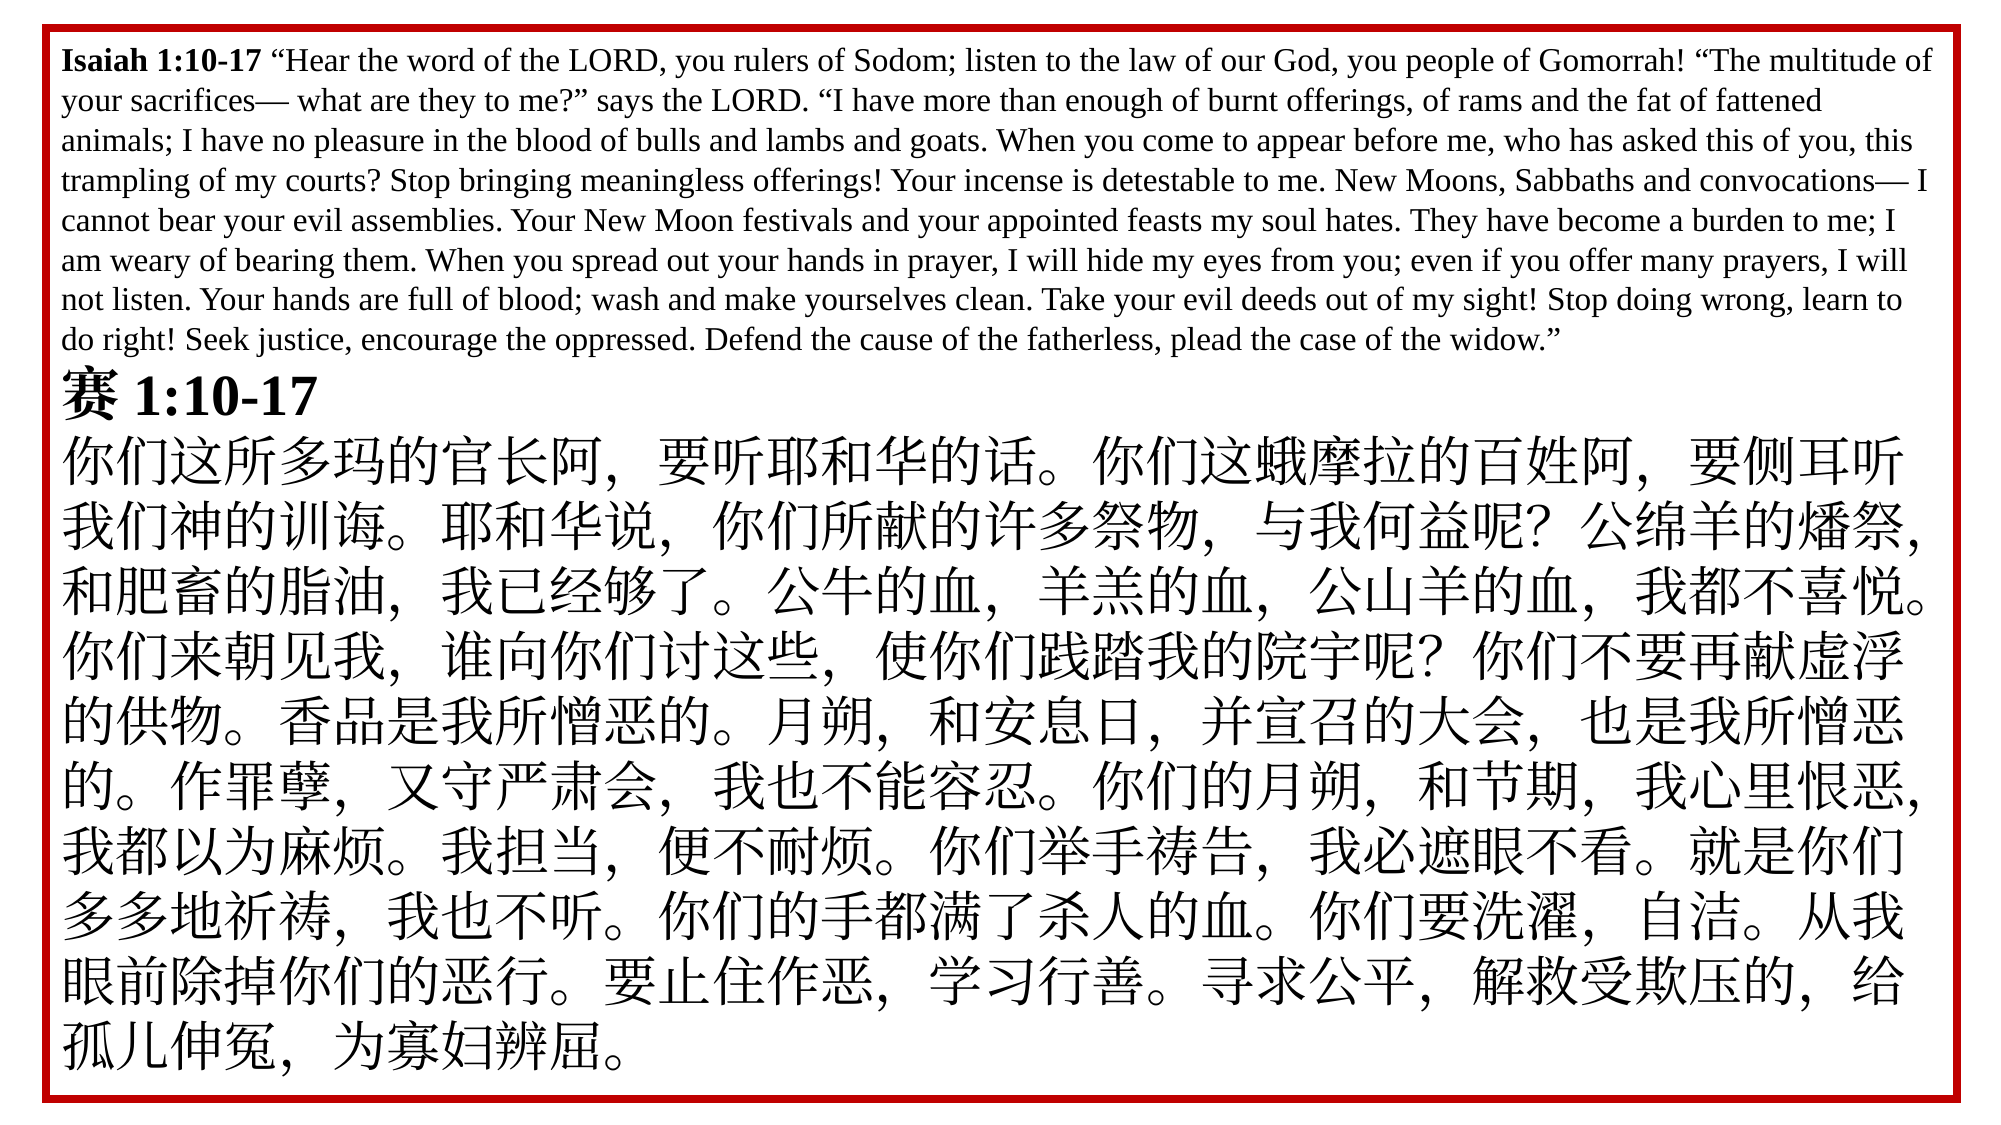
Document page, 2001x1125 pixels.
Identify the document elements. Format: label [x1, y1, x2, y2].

text_box [45, 27, 1958, 1100]
